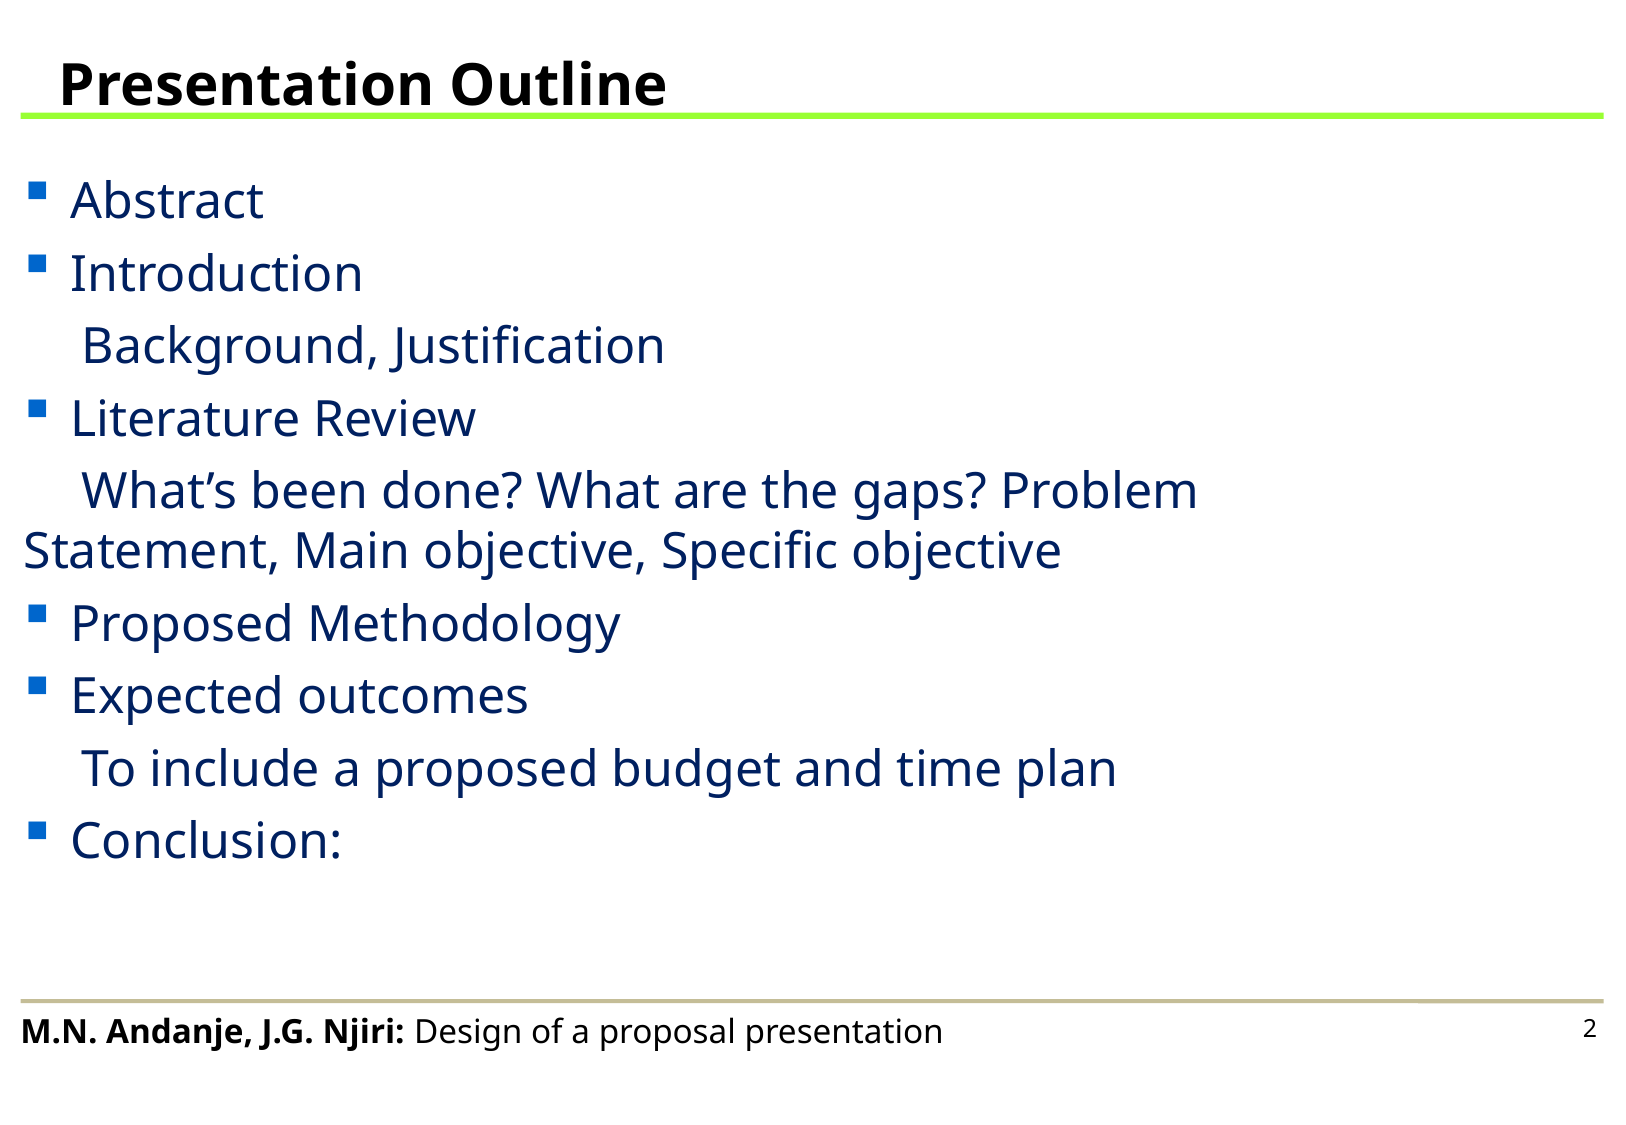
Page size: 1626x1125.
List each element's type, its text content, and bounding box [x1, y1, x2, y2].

text_box Abstract Introduction Background, Justification Literature Review What’s been done? What are the gaps? Problem Statement, Main objective, Specific objective Proposed Methodology Expected outcomes To include a proposed budget and time plan Conclusion: [8, 161, 1348, 877]
text_box Presentation Outline [44, 39, 683, 125]
